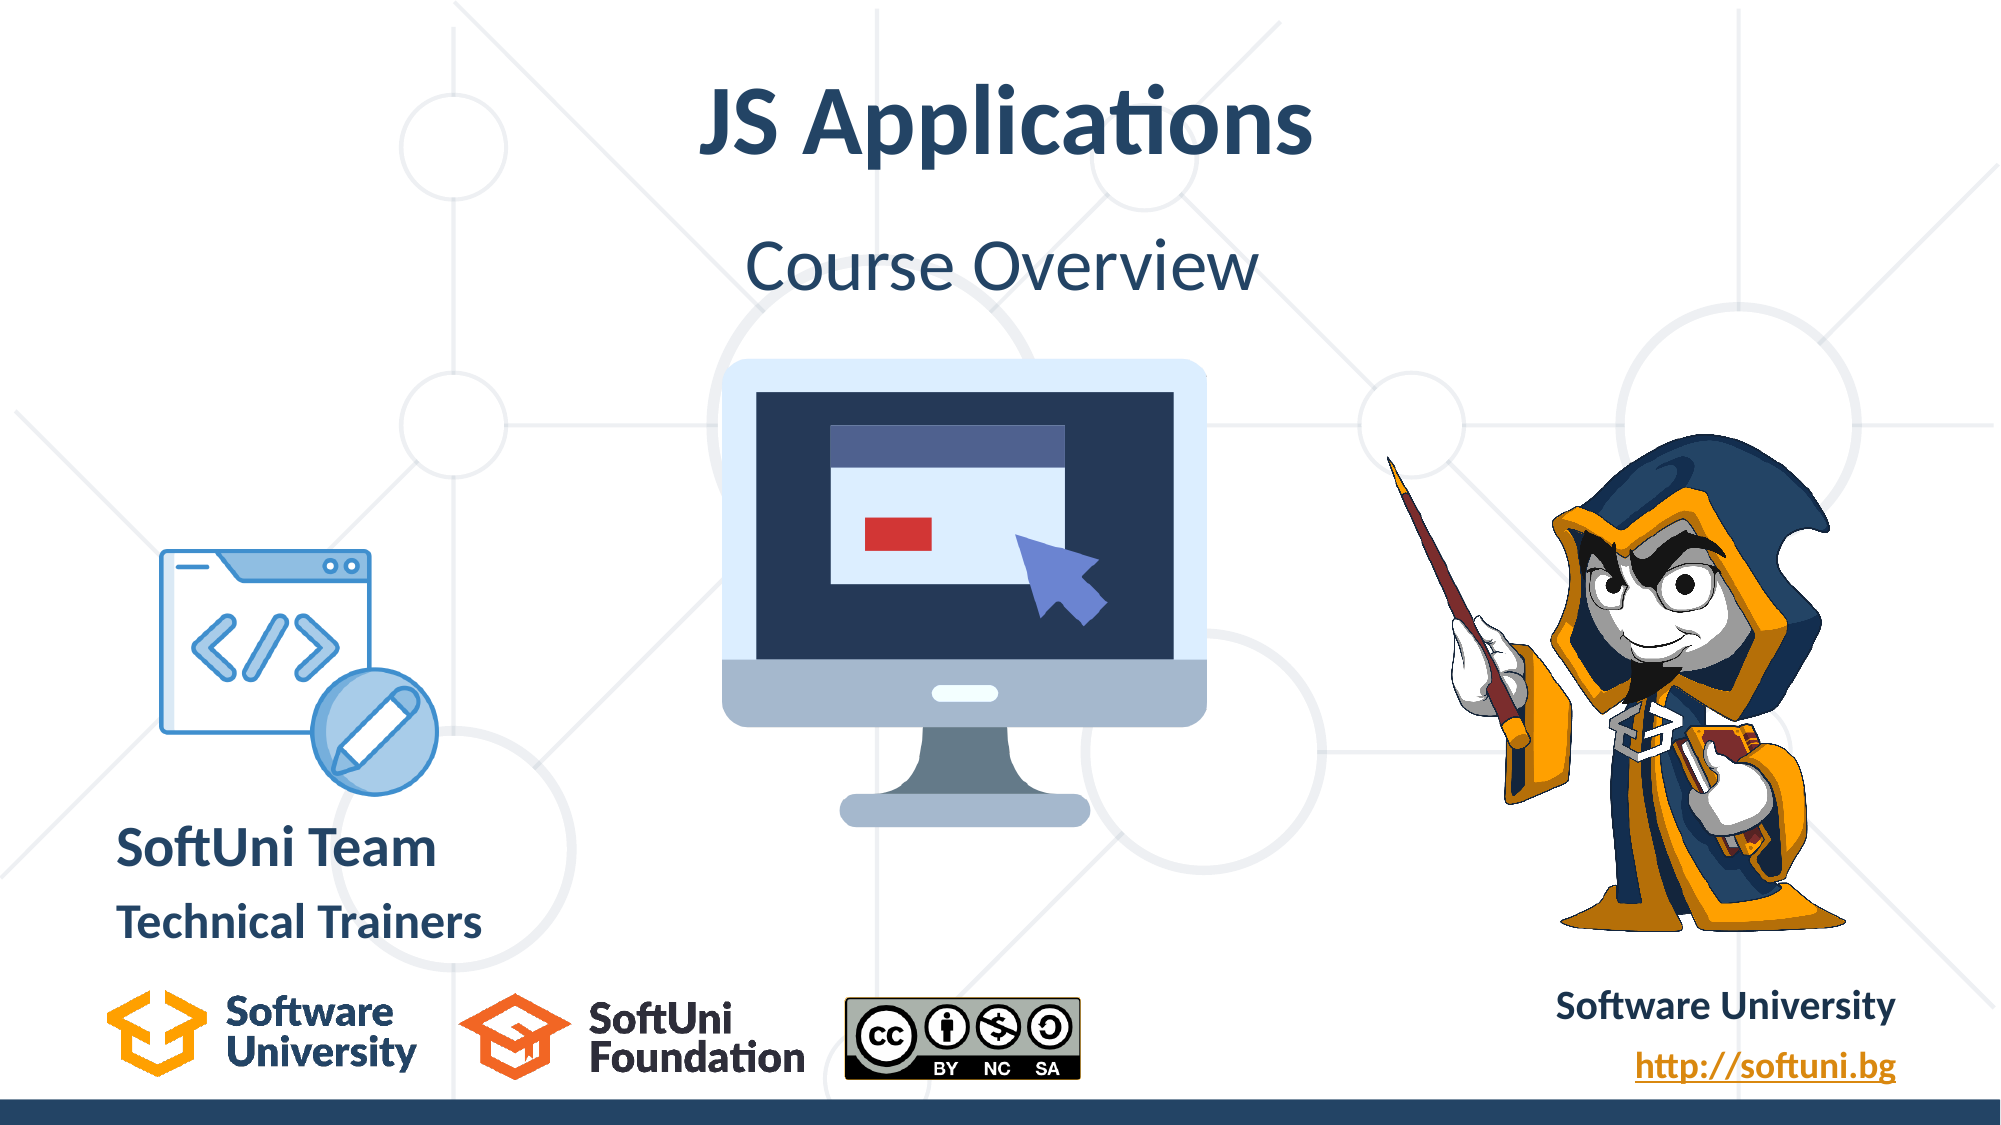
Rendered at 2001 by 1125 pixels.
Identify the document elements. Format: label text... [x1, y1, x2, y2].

picture [845, 998, 1081, 1079]
picture [107, 990, 211, 1077]
picture [458, 993, 804, 1080]
picture [221, 990, 417, 1077]
picture [722, 349, 1208, 835]
list http://softuni.bg [1417, 1033, 1903, 1091]
list SoftUni Team [110, 800, 595, 880]
subtitle Course Overview [103, 205, 1903, 351]
list Technical Trainers [110, 880, 595, 954]
title JS Applications [15, 41, 2000, 187]
list Software University [1417, 970, 1903, 1033]
picture [159, 532, 439, 813]
picture [1369, 389, 1891, 953]
